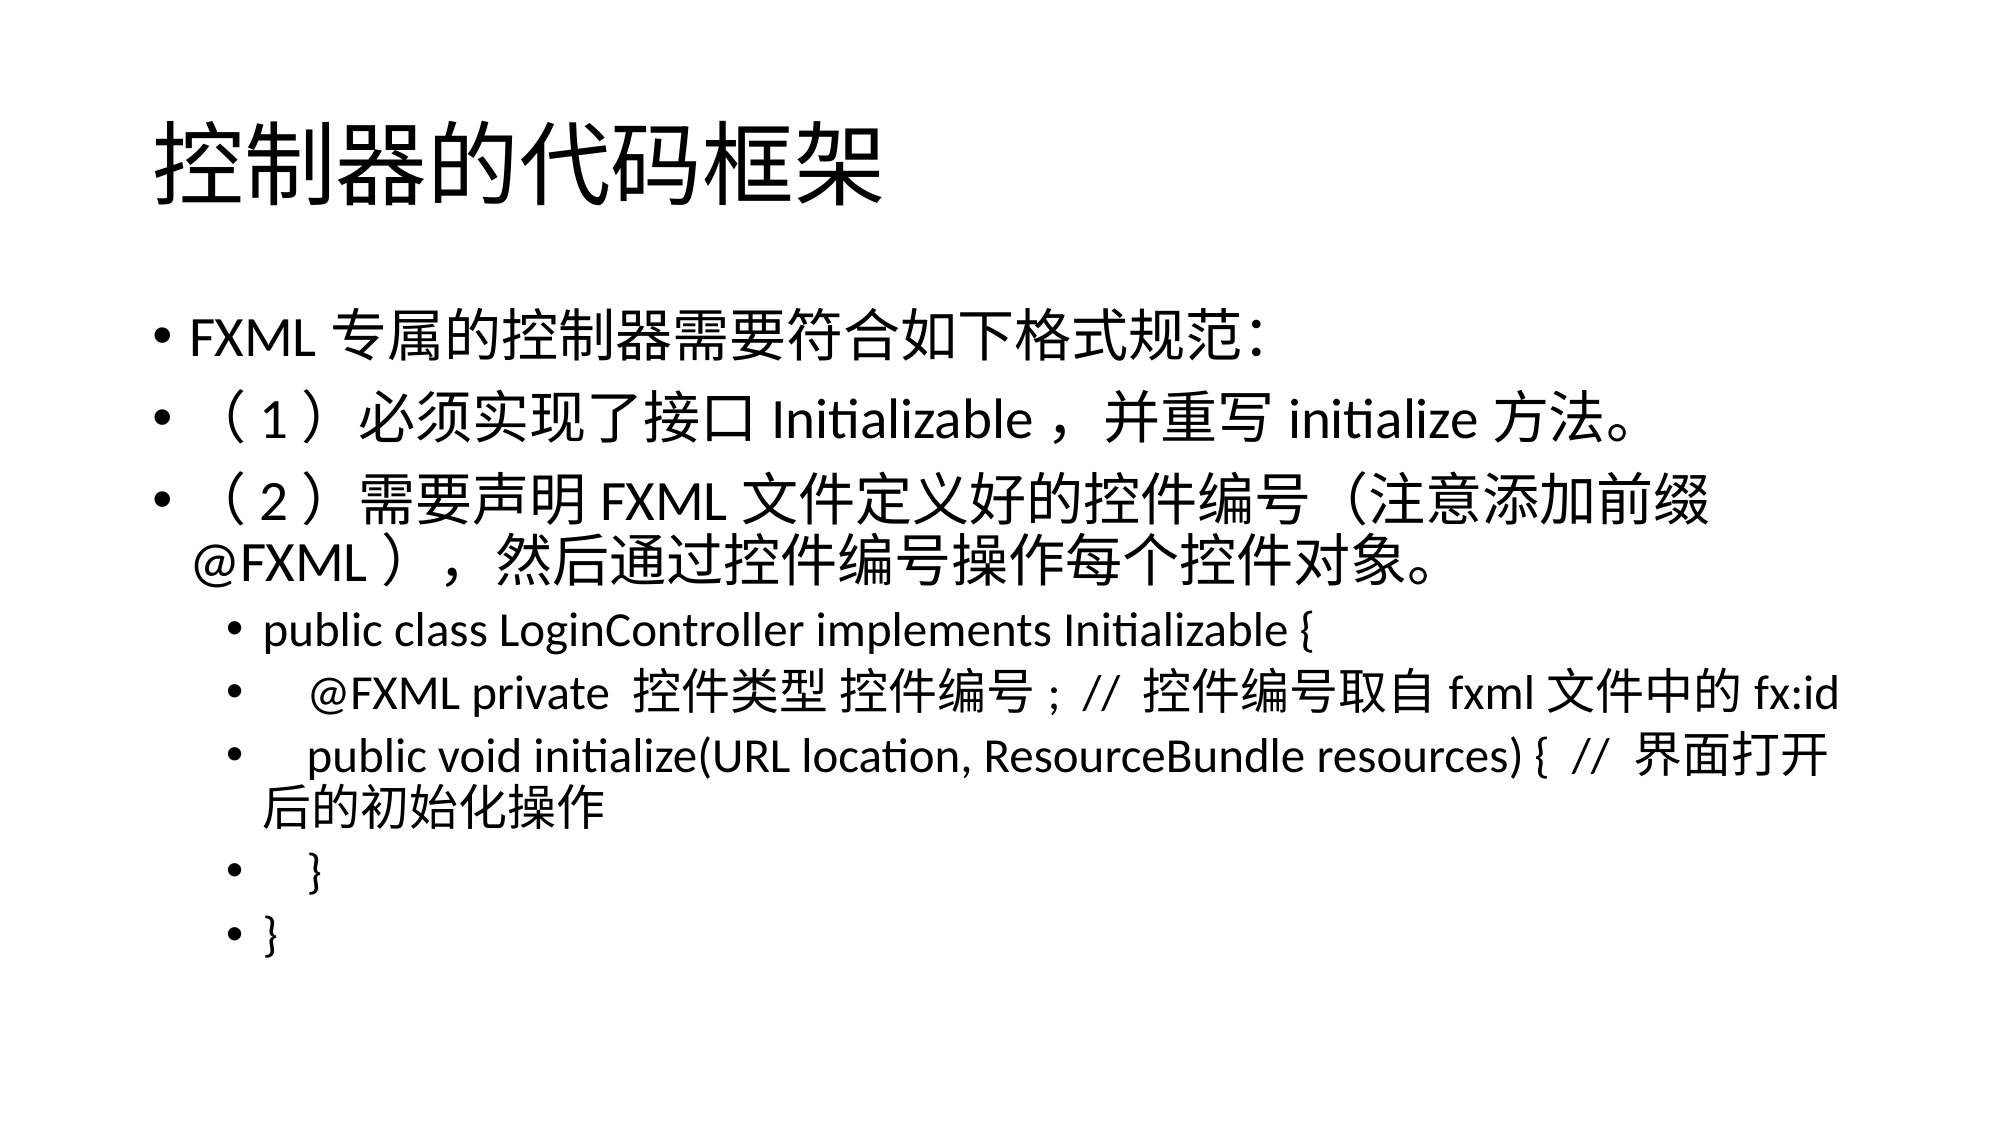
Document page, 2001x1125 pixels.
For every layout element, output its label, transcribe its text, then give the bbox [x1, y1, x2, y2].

list FXML专属的控制器需要符合如下格式规范： （1）必须实现了接口Initializable，并重写initialize方法。 （2）需要声明FXML文件定义好的控件编号（注意添加前缀@FXML），然后通过控件编号操作每个控件对象。 public class LoginController implements Initializable { @FXML private 控件类型 控件编号; // 控件编号取自fxml文件中的fx:id public void initialize(URL location, ResourceBundle resources) { // 界面打开后的初始化操作 } } [137, 299, 1863, 1014]
title 控制器的代码框架 [137, 59, 1863, 278]
